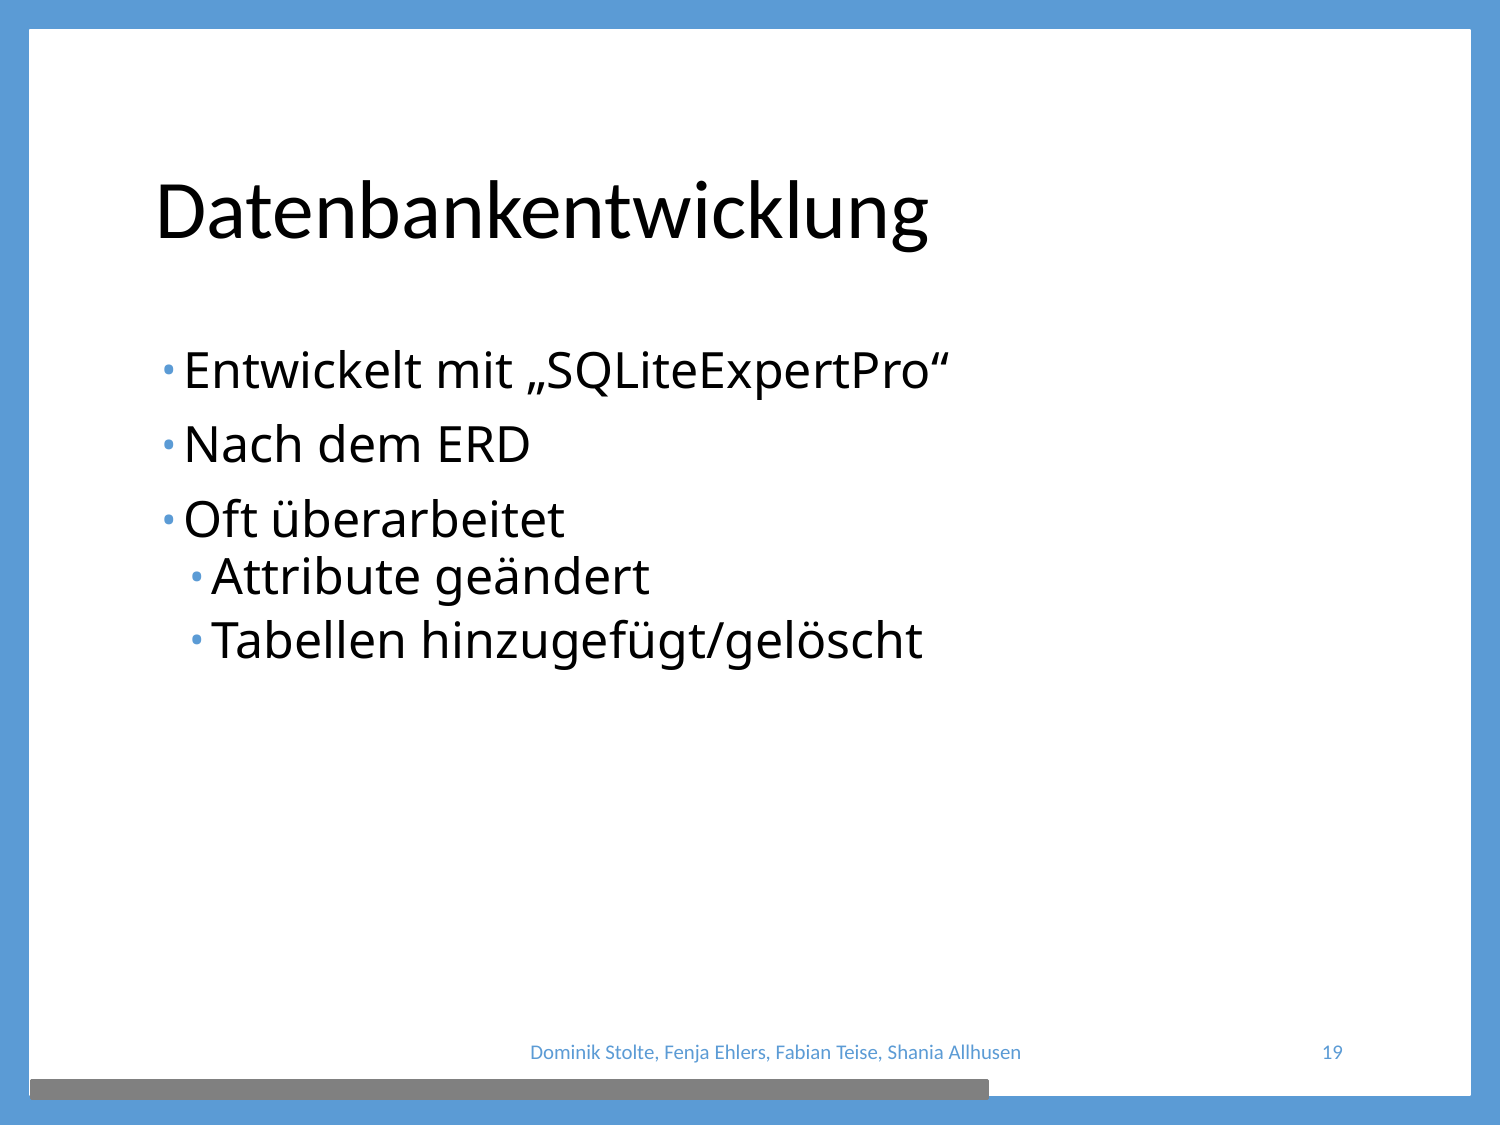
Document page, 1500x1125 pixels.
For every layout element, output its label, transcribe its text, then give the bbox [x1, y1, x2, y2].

slide_number 19 [1147, 1020, 1358, 1081]
footer Dominik Stolte, Fenja Ehlers, Fabian Teise, Shania Allhusen [485, 1020, 1067, 1081]
text_box [30, 1079, 989, 1100]
title Datenbankentwicklung [140, 99, 1356, 323]
list Entwickelt mit „SQLiteExpertPro“ Nach dem ERD Oft überarbeitet Attribute geändert Tabellen hinzugefügt/gelöscht [140, 337, 1356, 1000]
